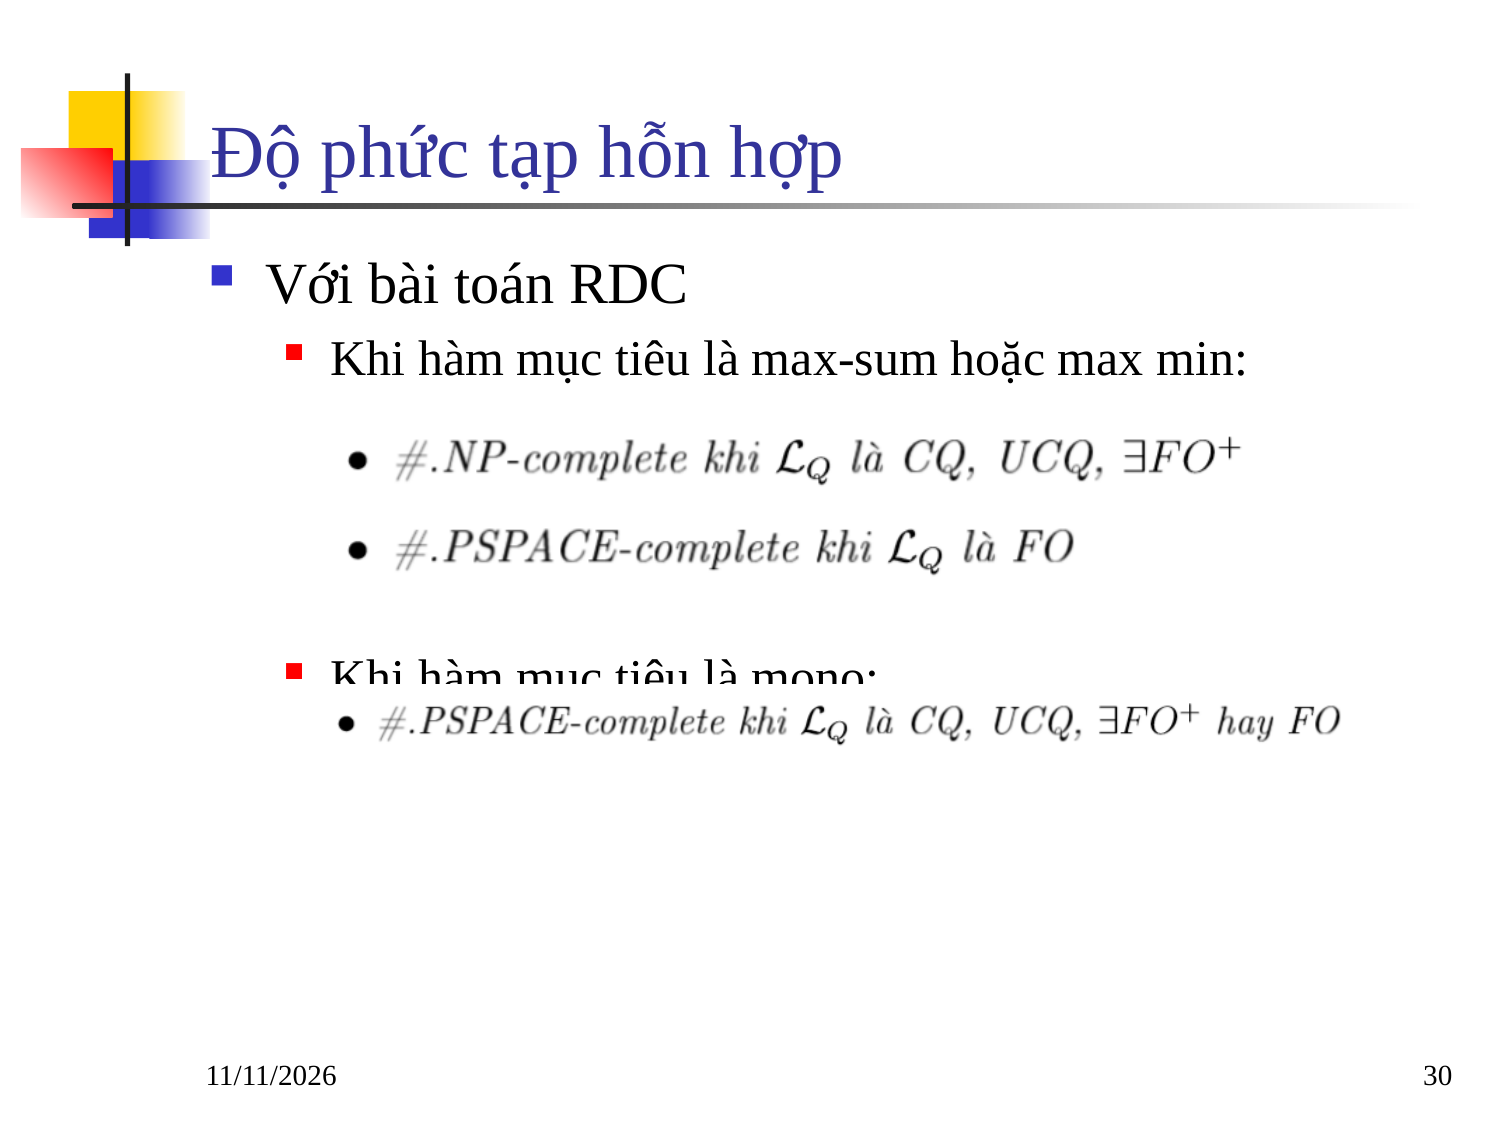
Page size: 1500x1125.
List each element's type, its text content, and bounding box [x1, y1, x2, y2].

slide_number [190, 1023, 504, 1100]
slide_number 30 [1154, 1023, 1468, 1100]
list Với bài toán RDC Khi hàm mục tiêu là max-sum hoặc max min: Khi hàm mục tiêu là mono: [193, 238, 1469, 1006]
picture [328, 683, 1355, 760]
title Độ phức tạp hỗn hợp [195, 35, 1468, 200]
picture [328, 413, 1257, 592]
